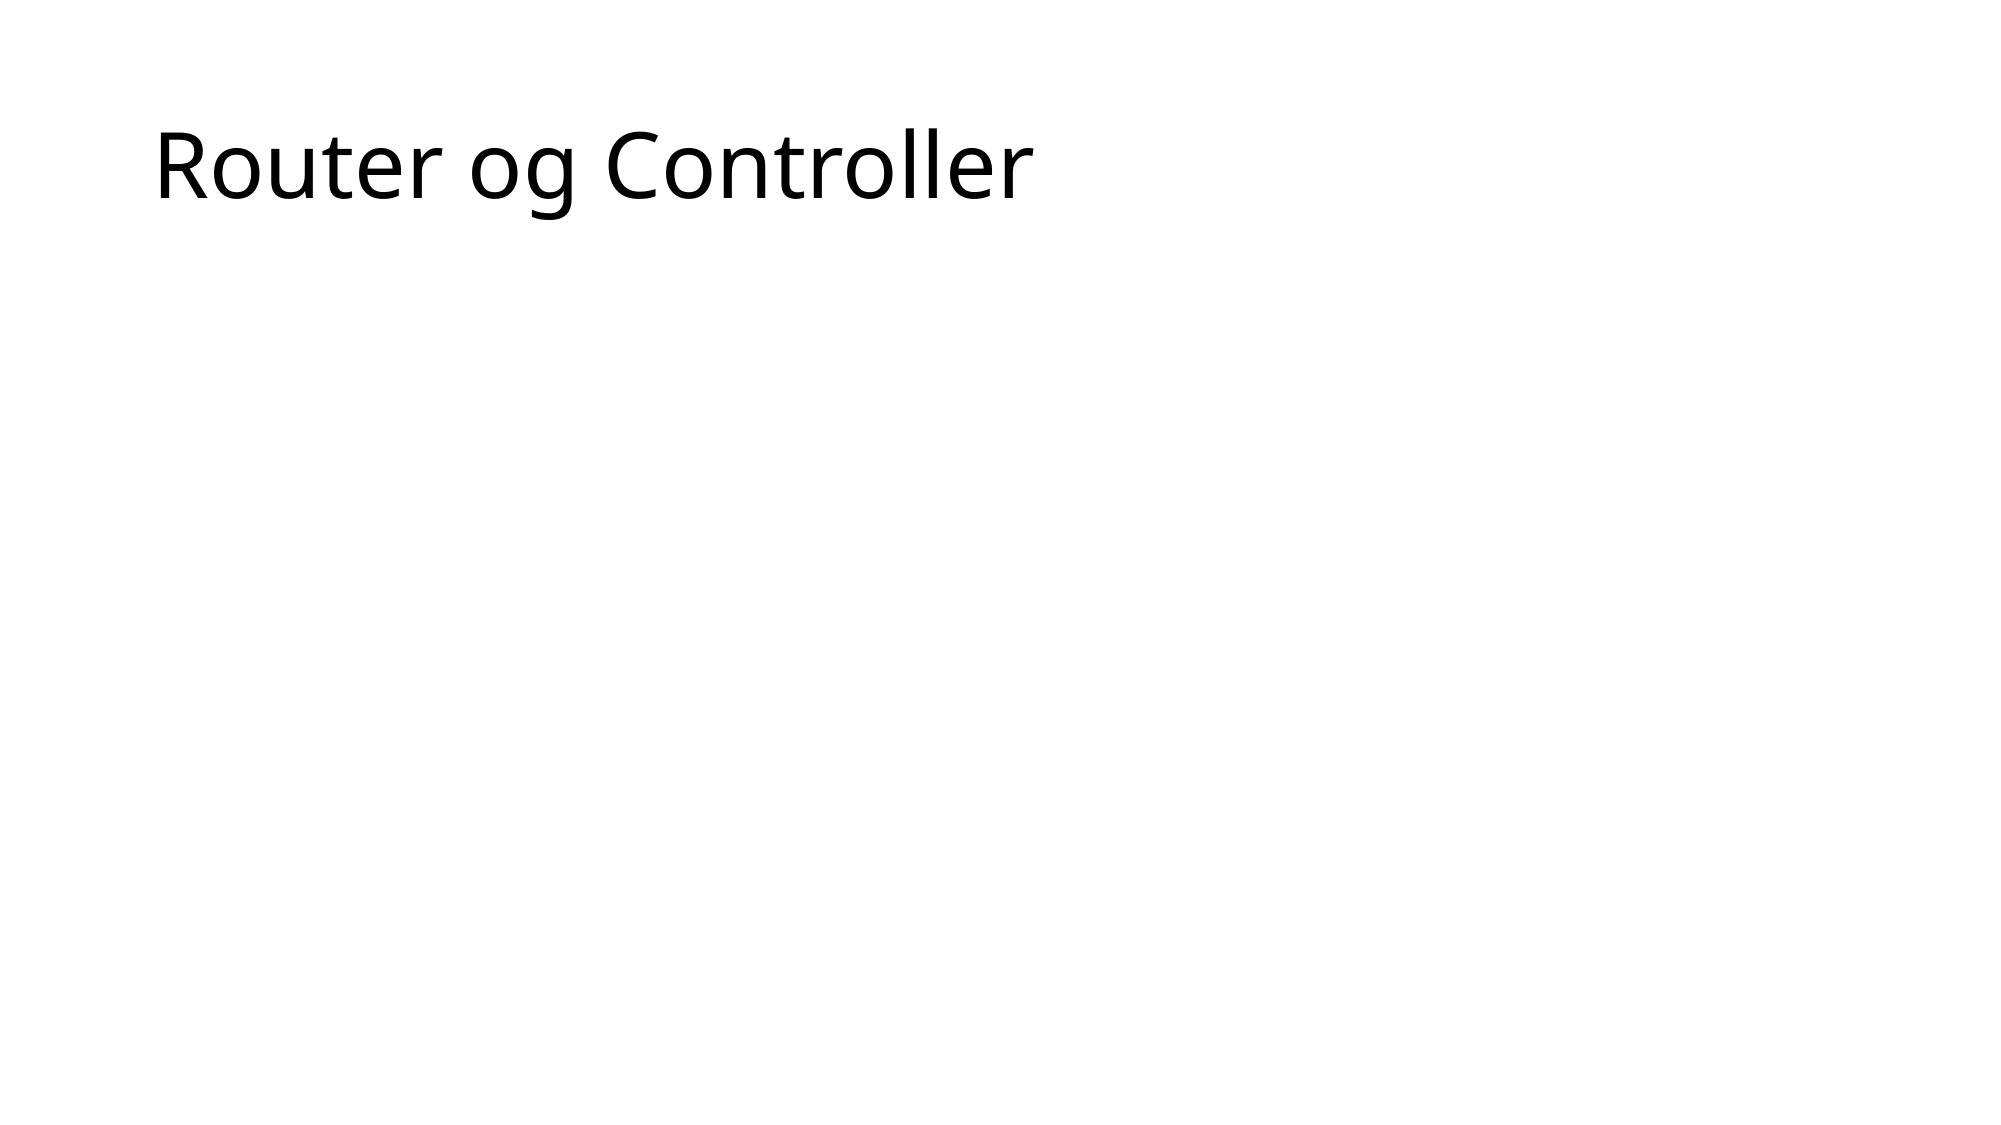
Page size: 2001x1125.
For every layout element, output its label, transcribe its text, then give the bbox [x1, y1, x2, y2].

title Router og Controller [137, 59, 1863, 278]
